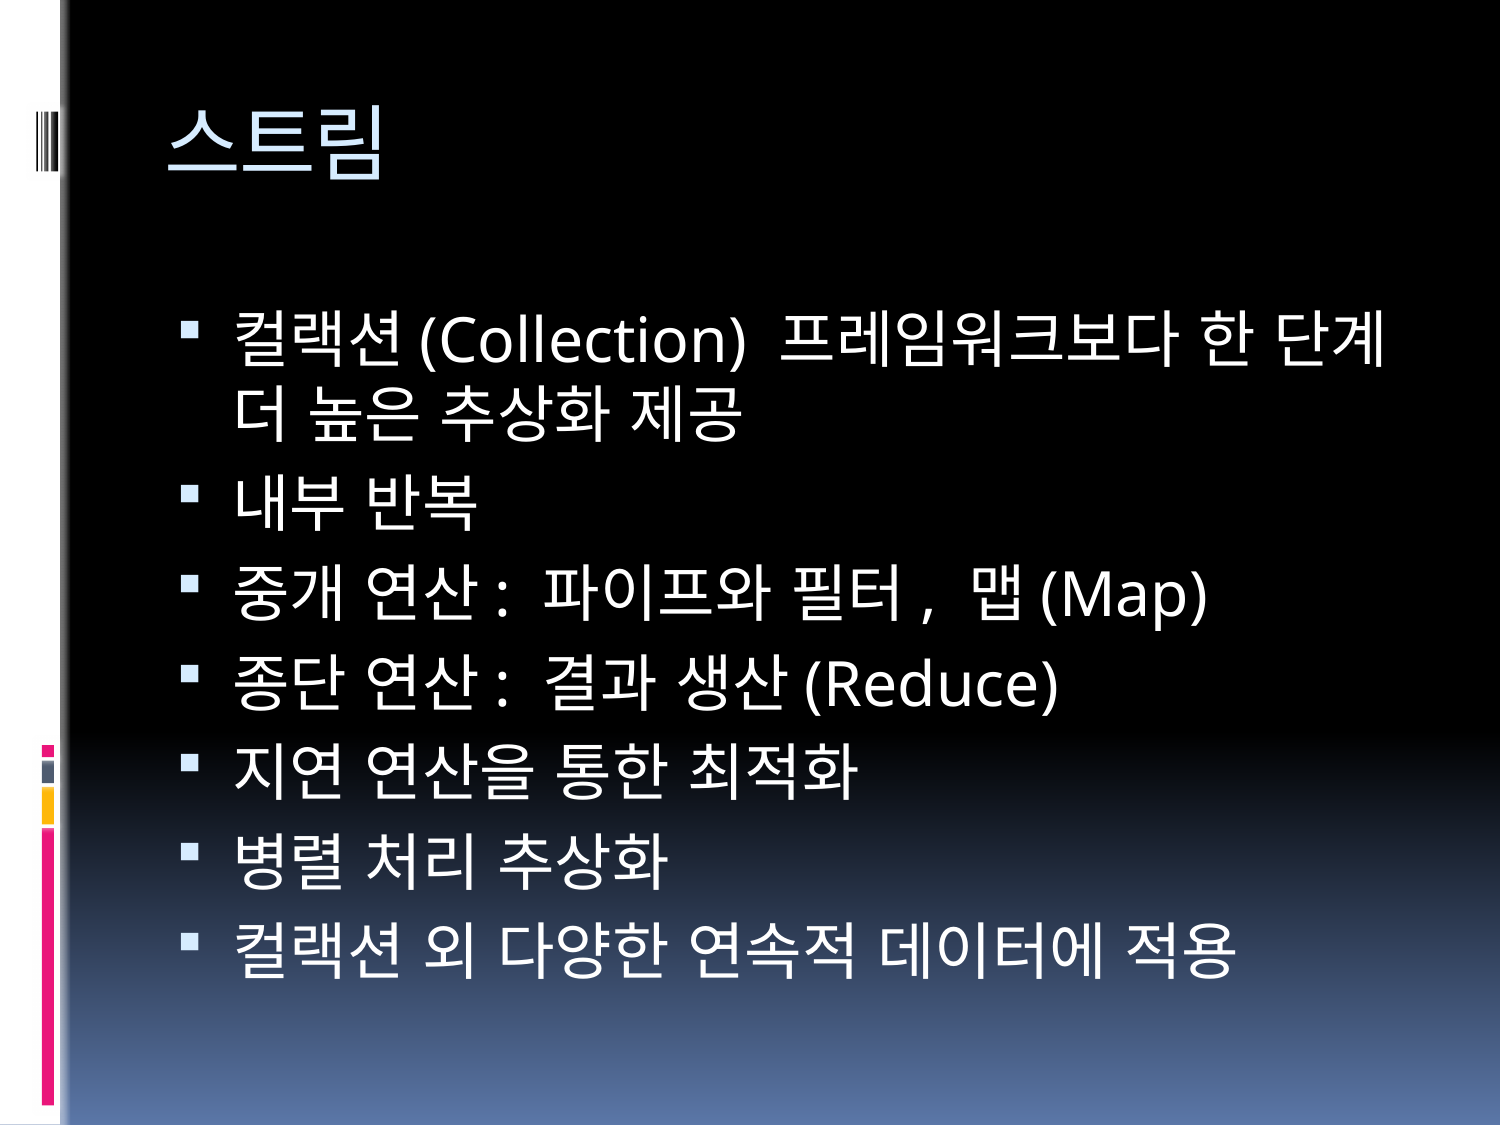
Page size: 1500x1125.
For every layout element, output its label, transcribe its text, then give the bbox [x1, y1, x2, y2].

list 컬랙션(Collection) 프레임워크보다 한 단계 더 높은 추상화 제공 내부 반복 중개 연산: 파이프와 필터, 맵(Map) 종단 연산: 결과 생산(Reduce) 지연 연산을 통한 최적화 병렬 처리 추상화 컬랙션 외 다양한 연속적 데이터에 적용 [150, 292, 1425, 1043]
title 스트림 [150, 83, 1425, 234]
